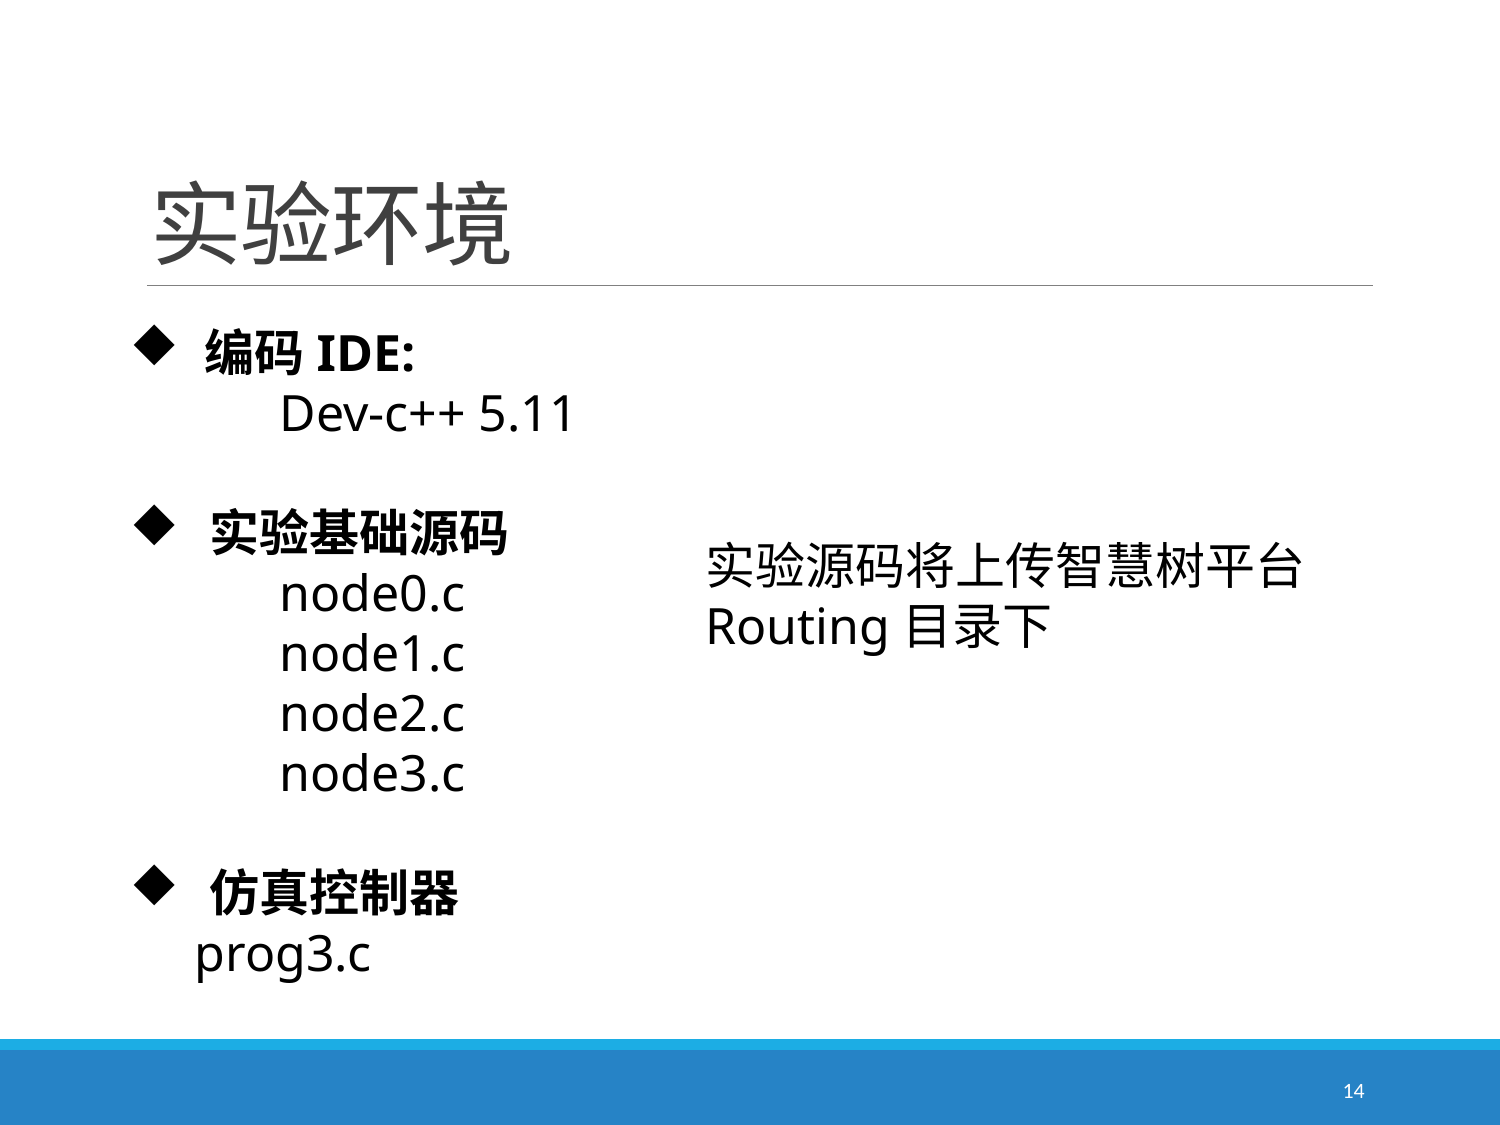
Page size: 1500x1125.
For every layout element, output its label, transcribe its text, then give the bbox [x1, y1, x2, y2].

slide_number 14 [1218, 1059, 1380, 1120]
title 实验环境 [135, 47, 1373, 285]
text_box 编码IDE: Dev-c++ 5.11 实验基础源码 node0.c node1.c node2.c node3.c 仿真控制器 prog3.c [114, 314, 593, 1125]
text_box 实验源码将上传智慧树平台 Routing目录下 [690, 527, 1500, 662]
